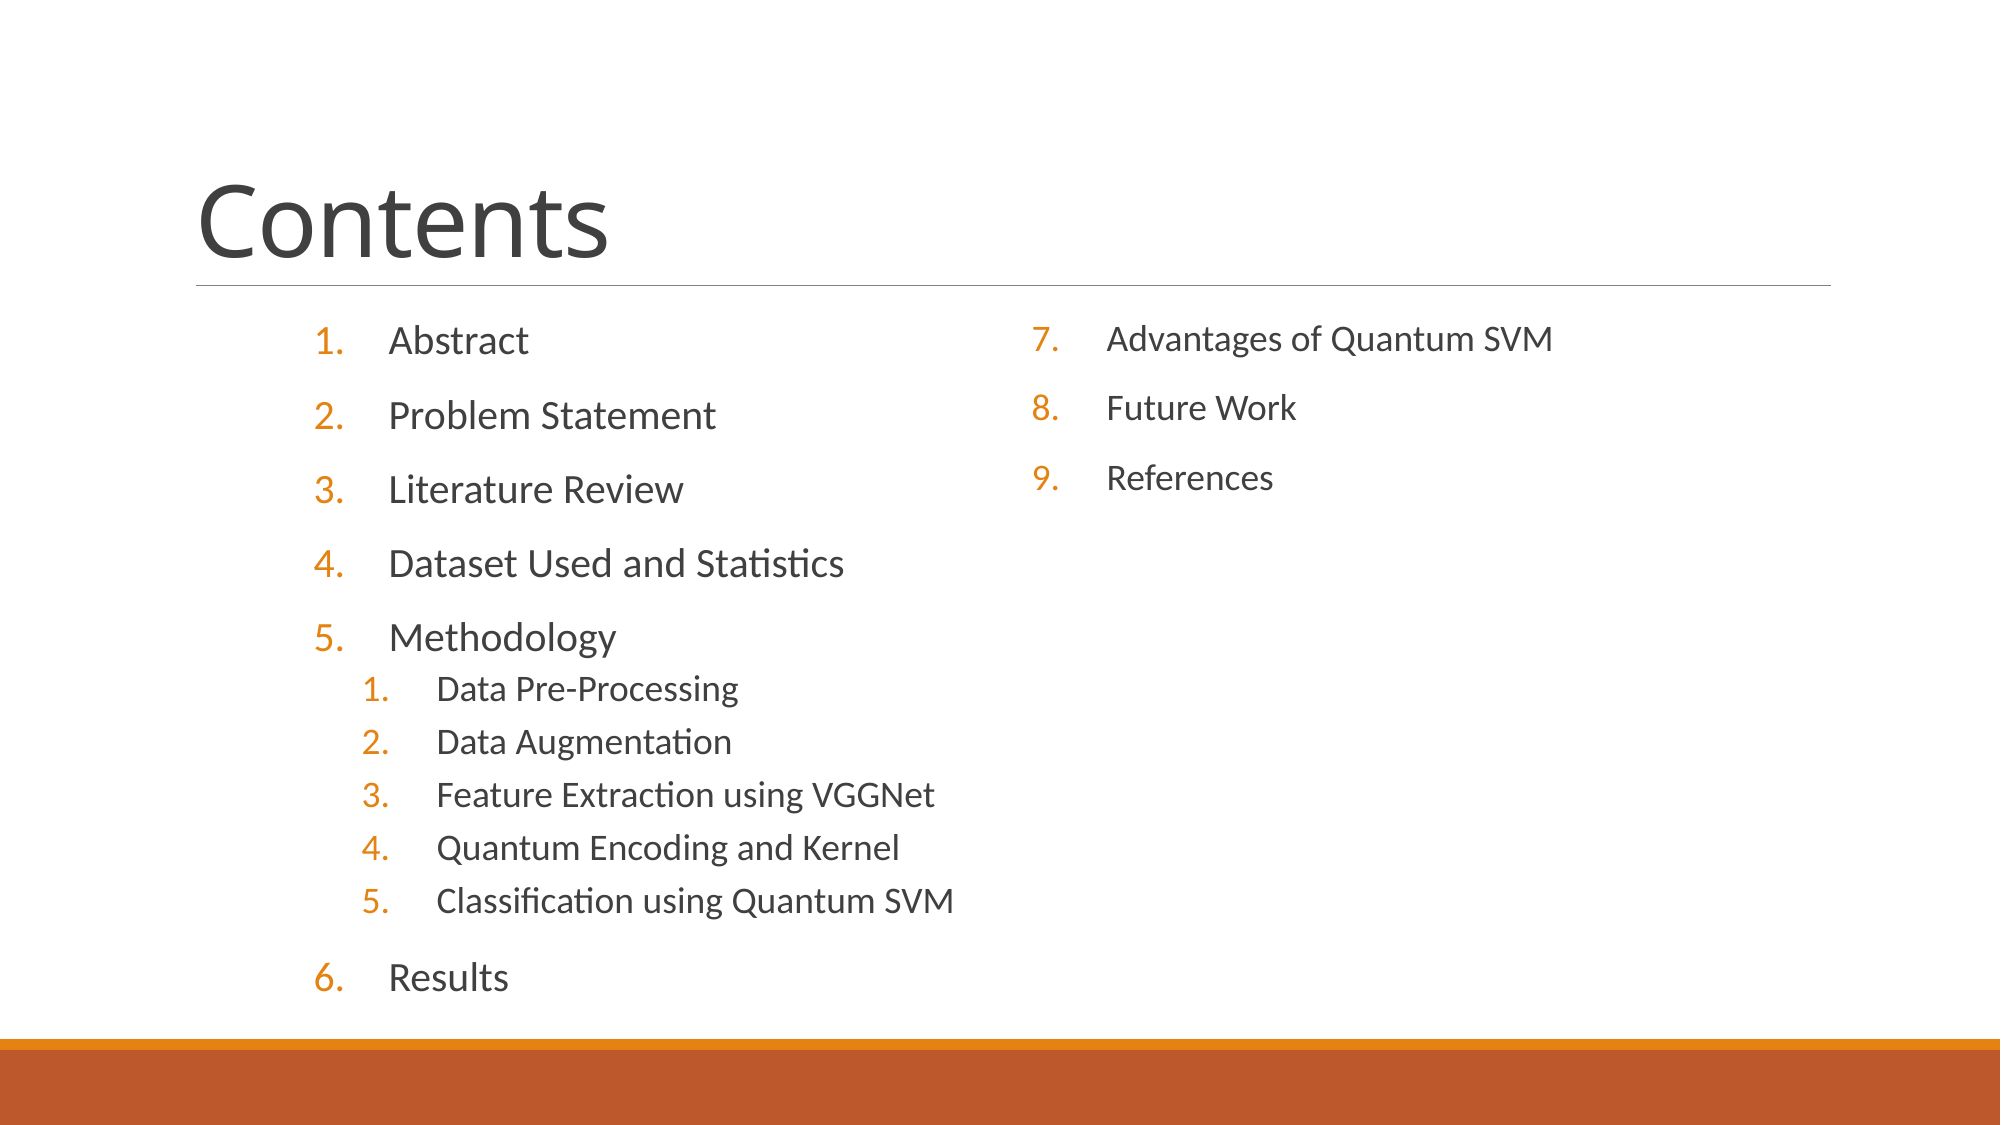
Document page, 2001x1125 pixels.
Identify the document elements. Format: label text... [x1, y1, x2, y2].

title Contents [180, 47, 1830, 285]
list Abstract Problem Statement Literature Review Dataset Used and Statistics Methodology Data Pre-Processing Data Augmentation Feature Extraction using VGGNet Quantum Encoding and Kernel Classification using Quantum SVM Results [313, 311, 1031, 1110]
text_box Advantages of Quantum SVM Future Work References [1031, 311, 1859, 1110]
